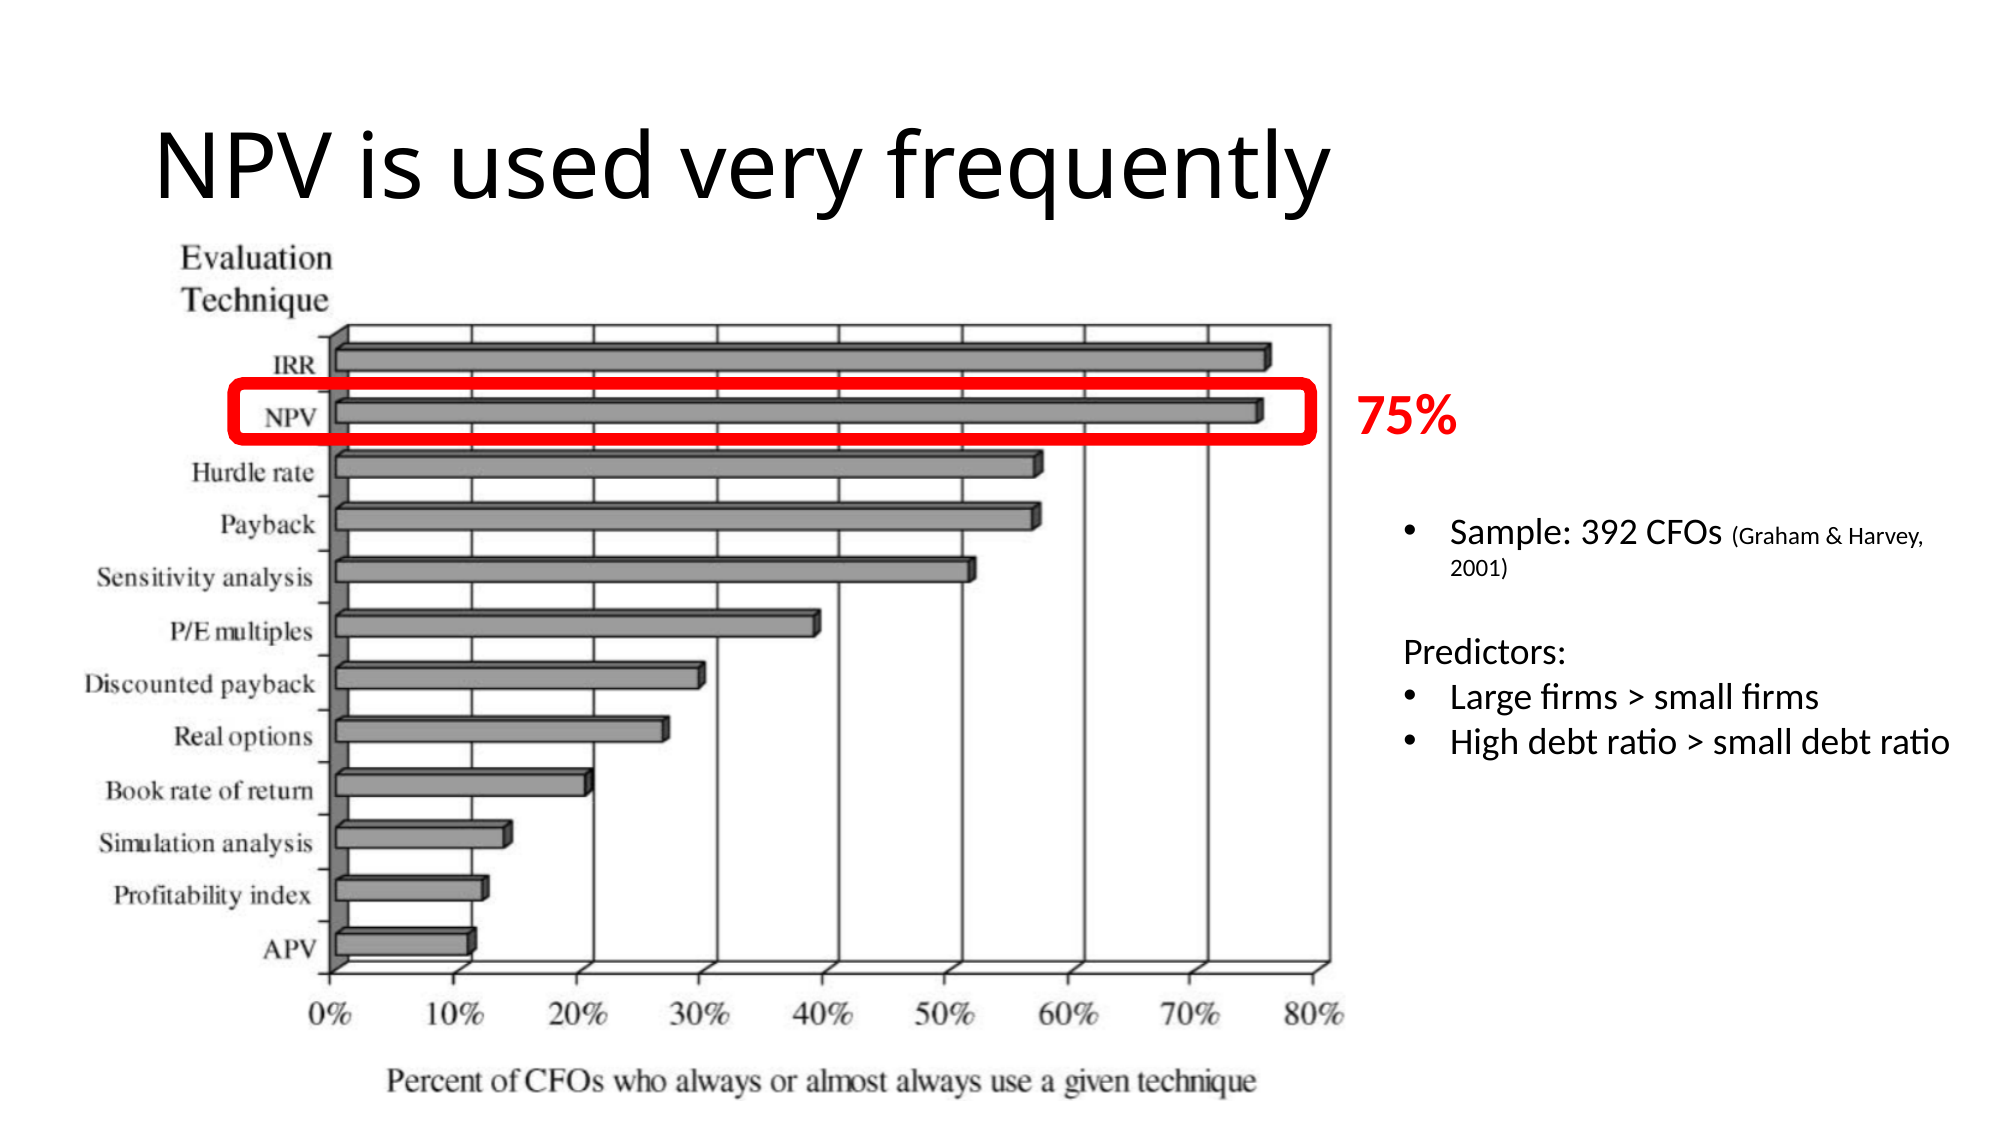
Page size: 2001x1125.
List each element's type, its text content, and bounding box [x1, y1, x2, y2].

title NPV is used very frequently [137, 59, 1863, 278]
picture [25, 222, 1376, 1125]
text_box 75% [1376, 368, 1474, 454]
text_box Sample: 392 CFOs (Graham & Harvey, 2001) Predictors: Large firms > small firms High debt ratio > small debt ratio [1388, 499, 1980, 770]
